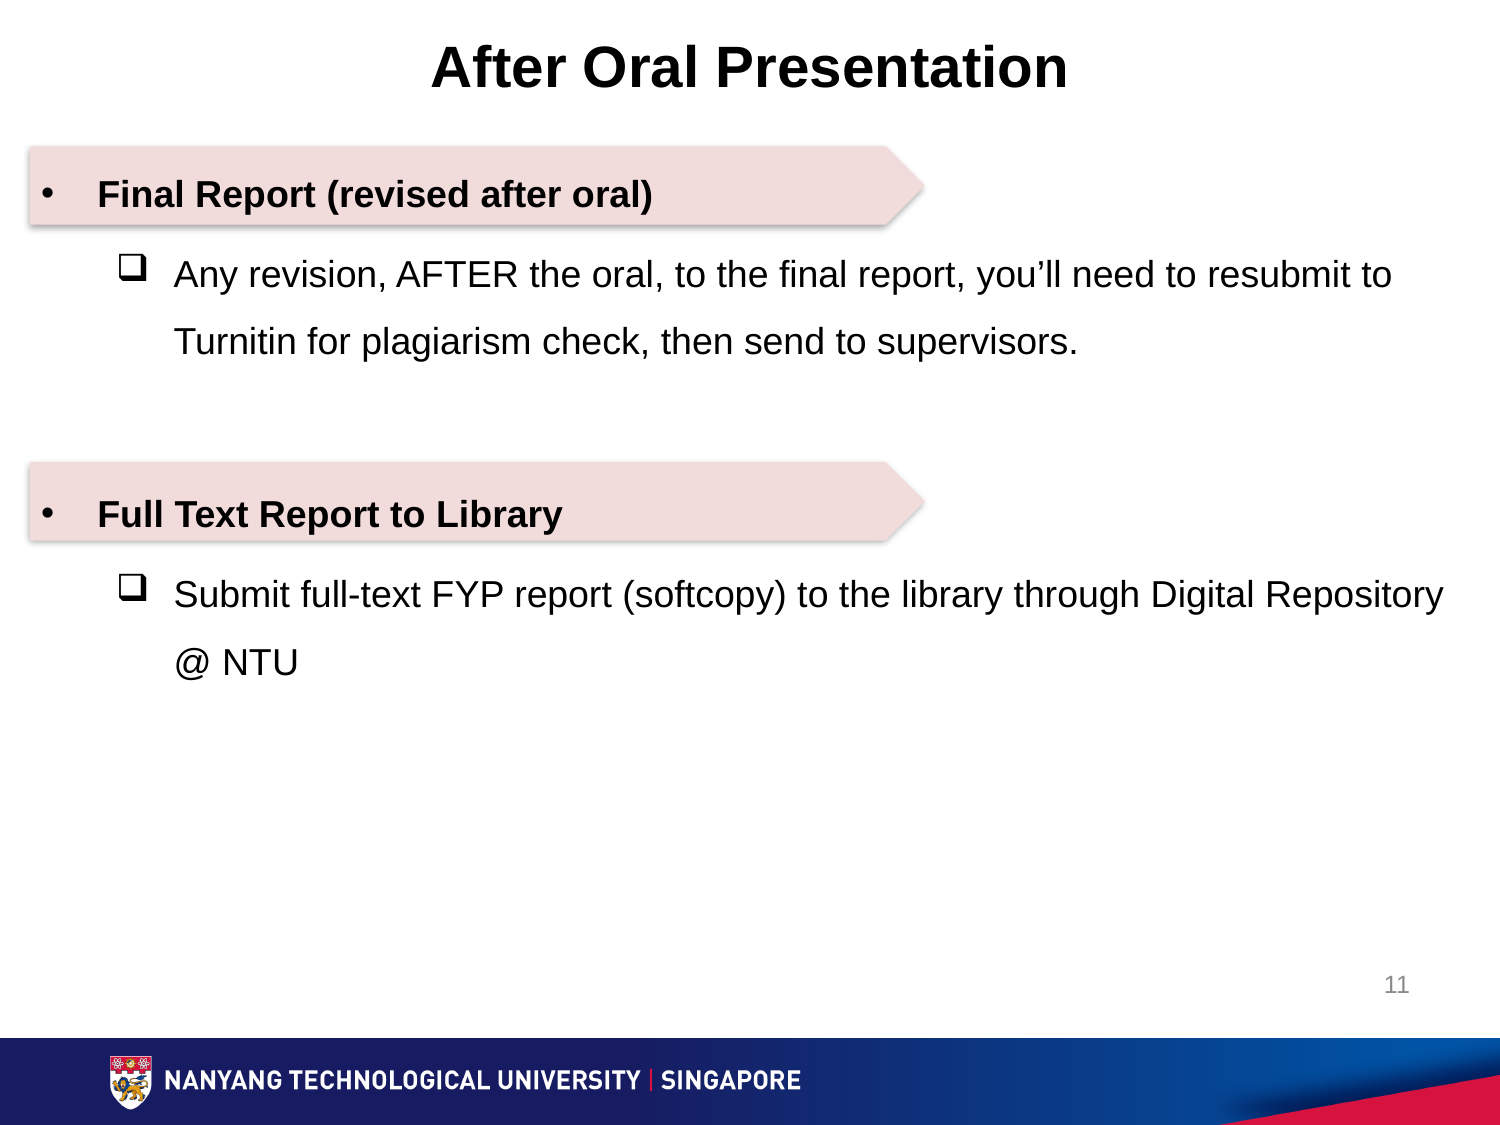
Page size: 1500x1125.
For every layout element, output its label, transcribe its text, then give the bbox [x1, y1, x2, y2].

text_box After Oral Presentation [0, 0, 1500, 128]
slide_number 11 [1074, 953, 1425, 1014]
picture [0, 1038, 1500, 1125]
subtitle Final Report (revised after oral) Any revision, AFTER the oral, to the final report, you’ll need to resubmit to Turnitin for plagiarism check, then send to supervisors. Full Text Report to Library Submit full-text FYP report (softcopy) to the library through Digital Repository @ NTU [25, 139, 1470, 1051]
